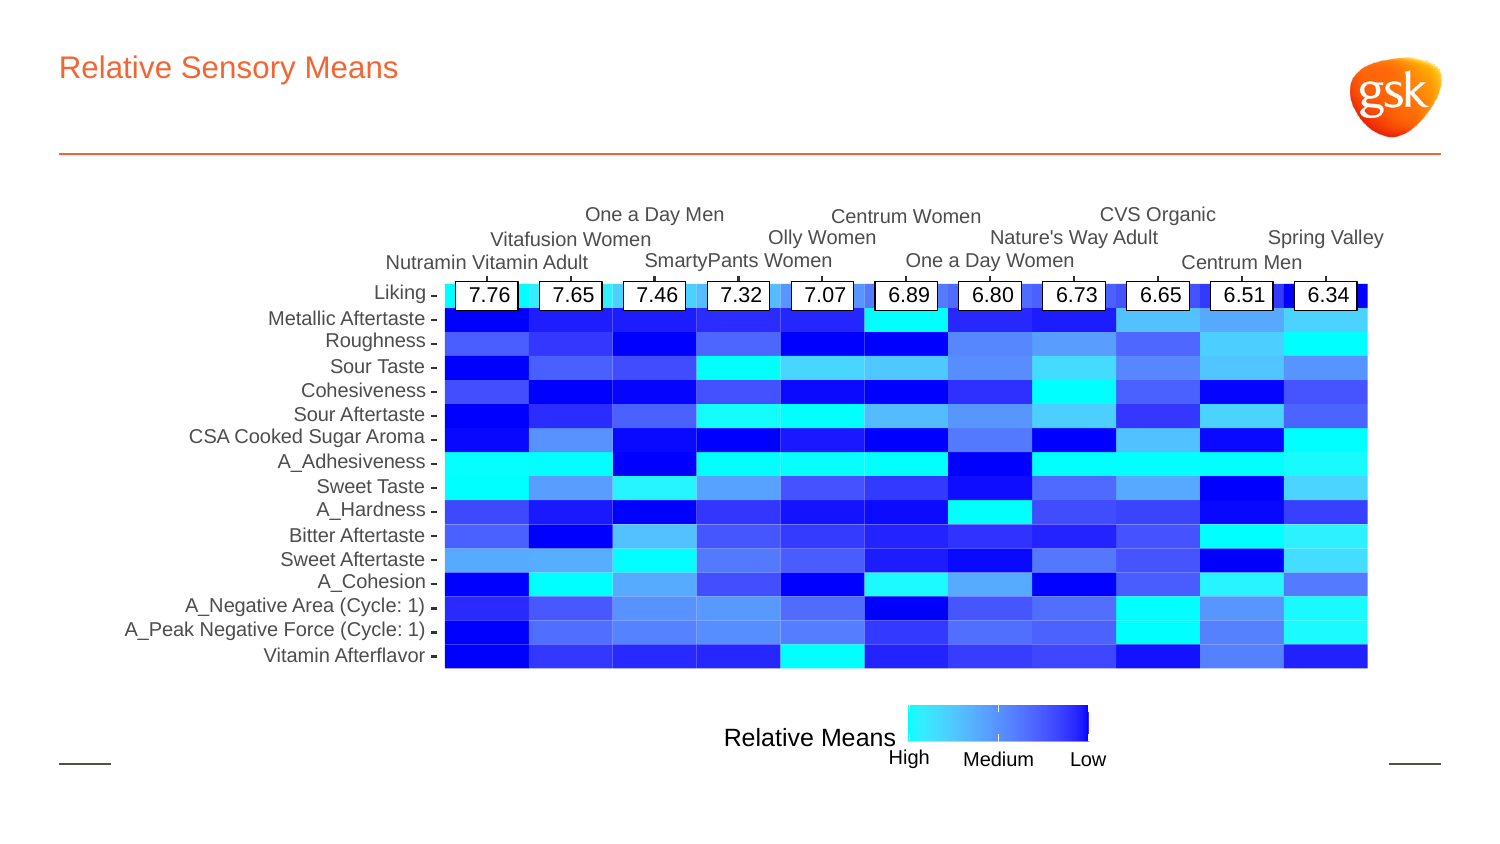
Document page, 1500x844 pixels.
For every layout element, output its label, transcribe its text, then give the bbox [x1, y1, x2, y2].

picture [1333, 38, 1457, 157]
title Relative Sensory Means [58, 47, 1302, 86]
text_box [112, 194, 1388, 796]
